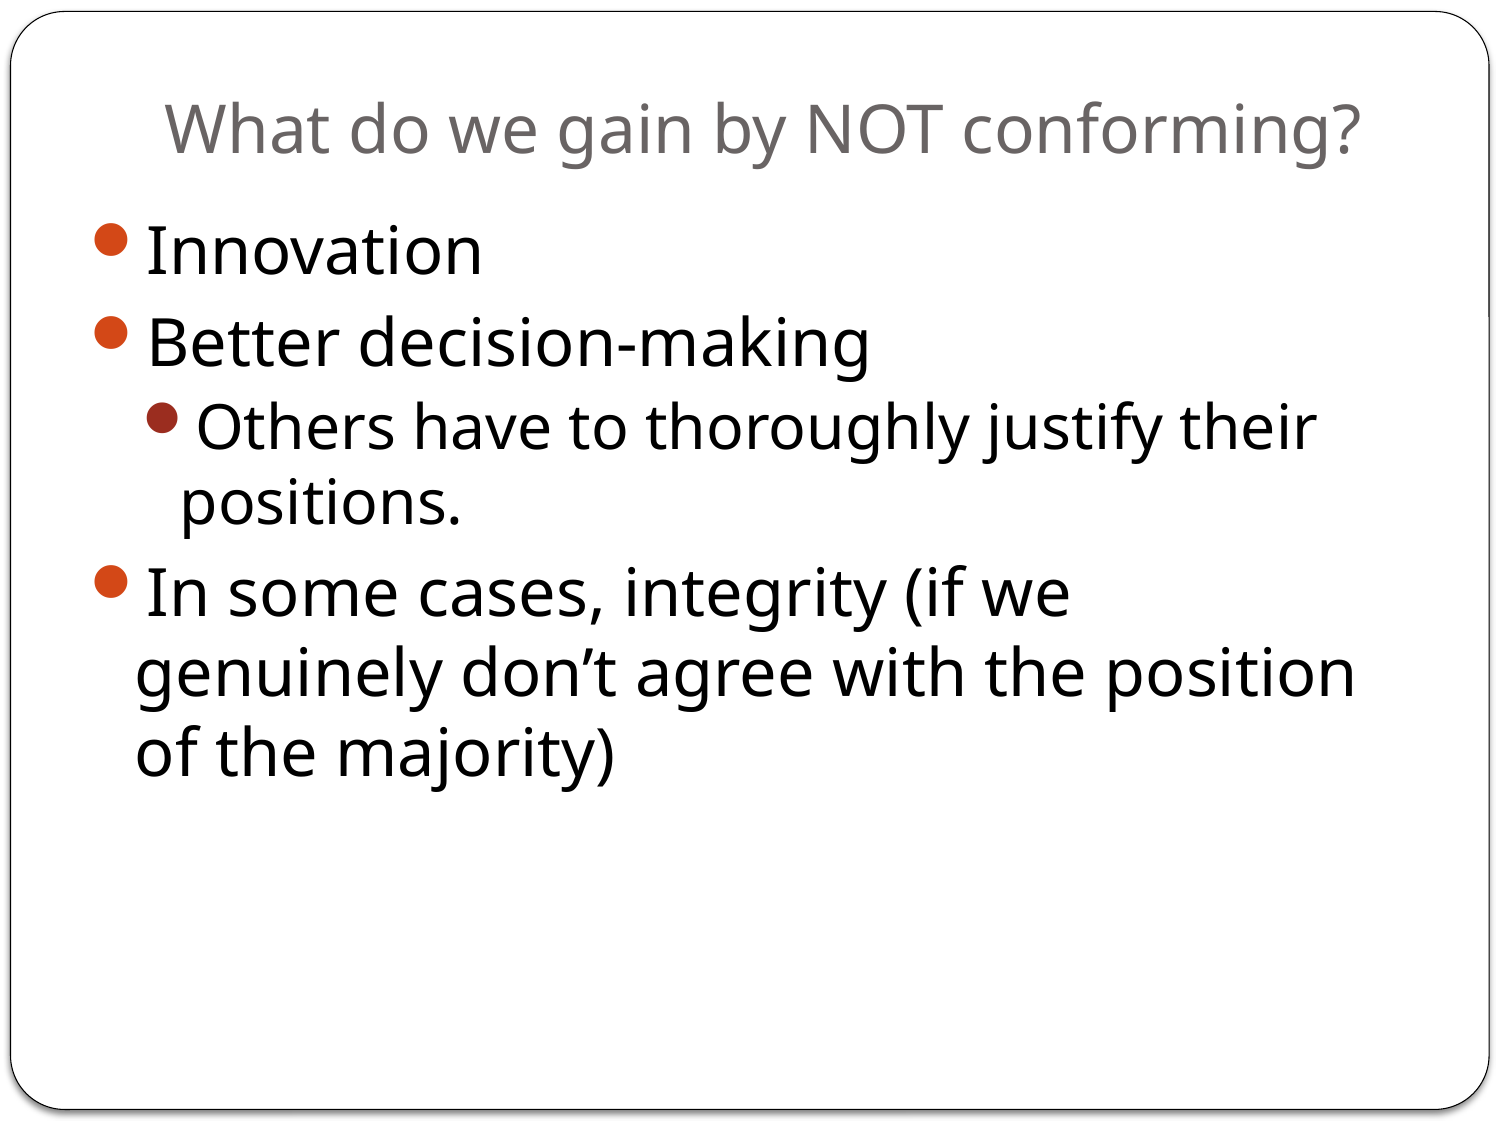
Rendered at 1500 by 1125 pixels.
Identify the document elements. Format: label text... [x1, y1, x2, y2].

title What do we gain by NOT conforming? [150, 75, 1425, 263]
list Innovation Better decision-making Others have to thoroughly justify their positions. In some cases, integrity (if we genuinely don’t agree with the position of the majority) [75, 200, 1375, 950]
